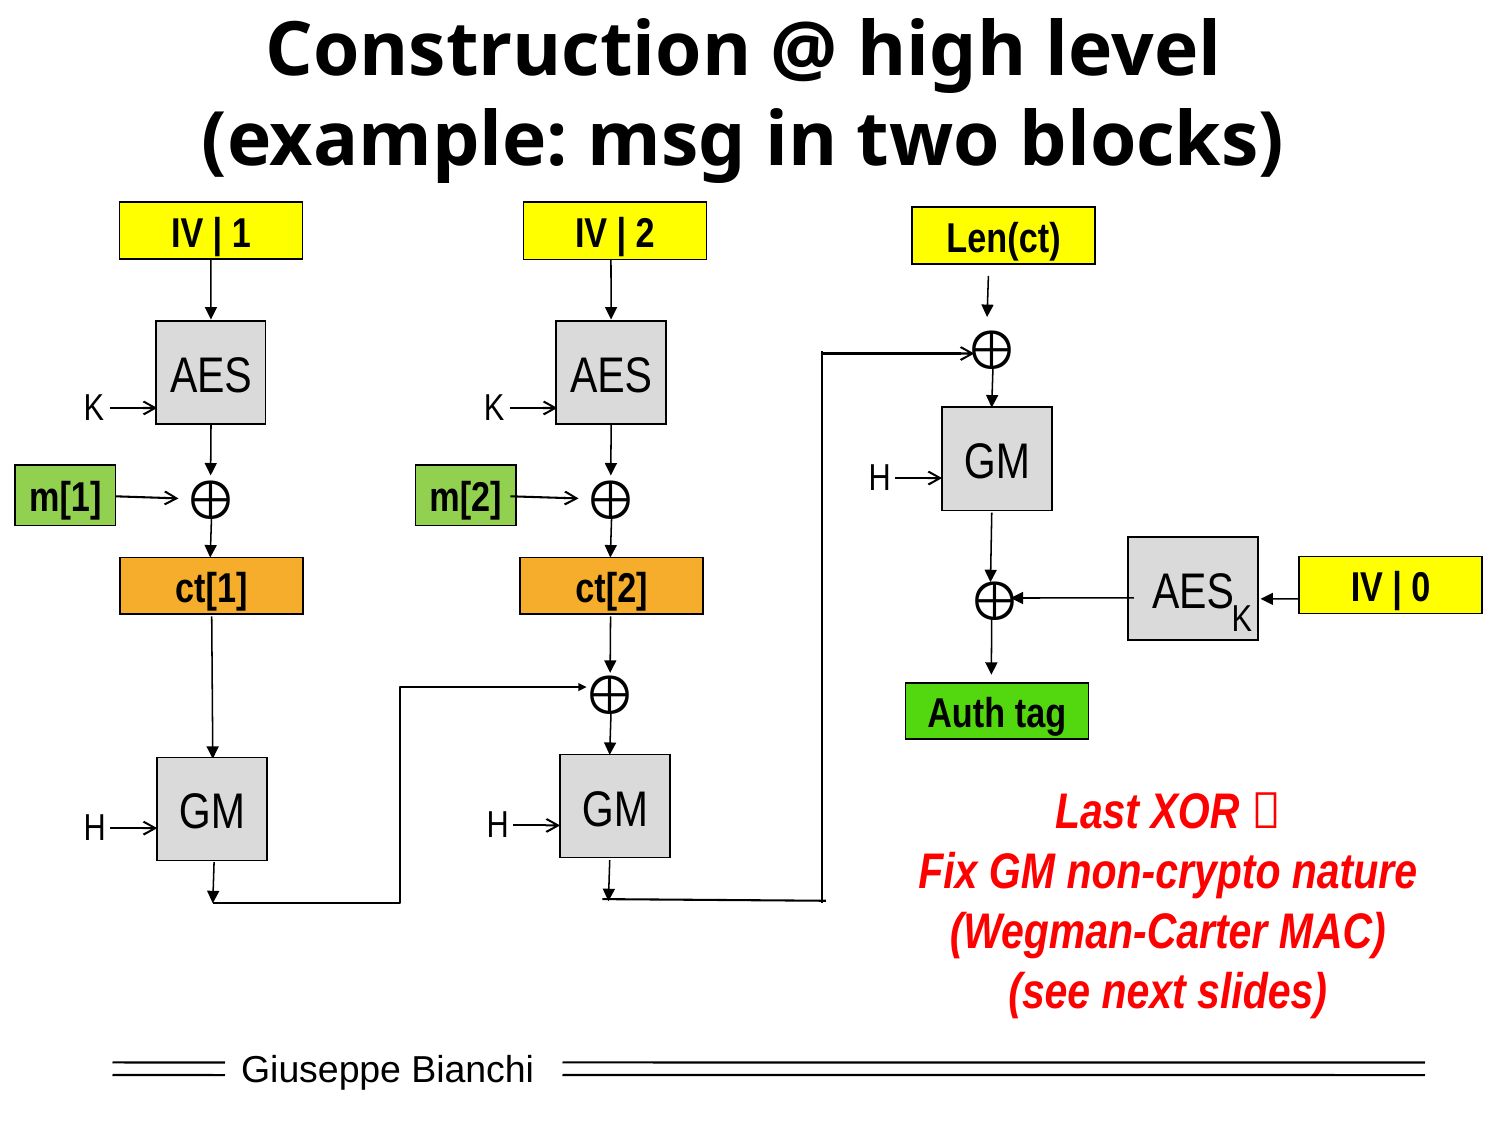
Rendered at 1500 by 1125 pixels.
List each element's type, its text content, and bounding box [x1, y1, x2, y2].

text_box m[2] [415, 464, 516, 526]
text_box [604, 260, 618, 319]
text_box IV | 0 [1299, 556, 1483, 614]
text_box  [569, 445, 653, 540]
text_box GM [591, 754, 670, 858]
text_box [212, 686, 587, 904]
text_box AES [1127, 536, 1259, 640]
text_box [981, 275, 994, 318]
text_box  [953, 546, 1037, 642]
text_box [1010, 591, 1134, 605]
text_box H [853, 445, 892, 506]
text_box [204, 516, 217, 558]
text_box ct[2] [520, 557, 704, 614]
text_box  [169, 445, 253, 540]
text_box GM [157, 757, 207, 861]
text_box  [568, 640, 652, 736]
text_box K [1216, 586, 1255, 646]
text_box IV | 1 [119, 202, 303, 260]
text_box IV | 2 [523, 202, 707, 260]
text_box [1260, 592, 1299, 606]
text_box H [68, 795, 107, 856]
text_box [604, 516, 617, 558]
text_box GM [941, 407, 1052, 511]
text_box  [950, 295, 1034, 390]
text_box ct[1] [119, 557, 303, 614]
title Construction @ high level (example: msg in two blocks) [112, 36, 1376, 144]
text_box Auth tag [905, 682, 1089, 740]
text_box [985, 642, 998, 675]
text_box [603, 713, 617, 754]
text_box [468, 320, 667, 437]
text_box Last XOR  Fix GM non-crypto nature (Wegman-Carter MAC) (see next slides) [903, 770, 1433, 1026]
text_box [68, 320, 267, 437]
text_box [985, 366, 999, 407]
text_box Len(ct) [912, 206, 1096, 265]
text_box [204, 260, 218, 319]
text_box m[1] [15, 464, 116, 526]
text_box [602, 860, 616, 897]
